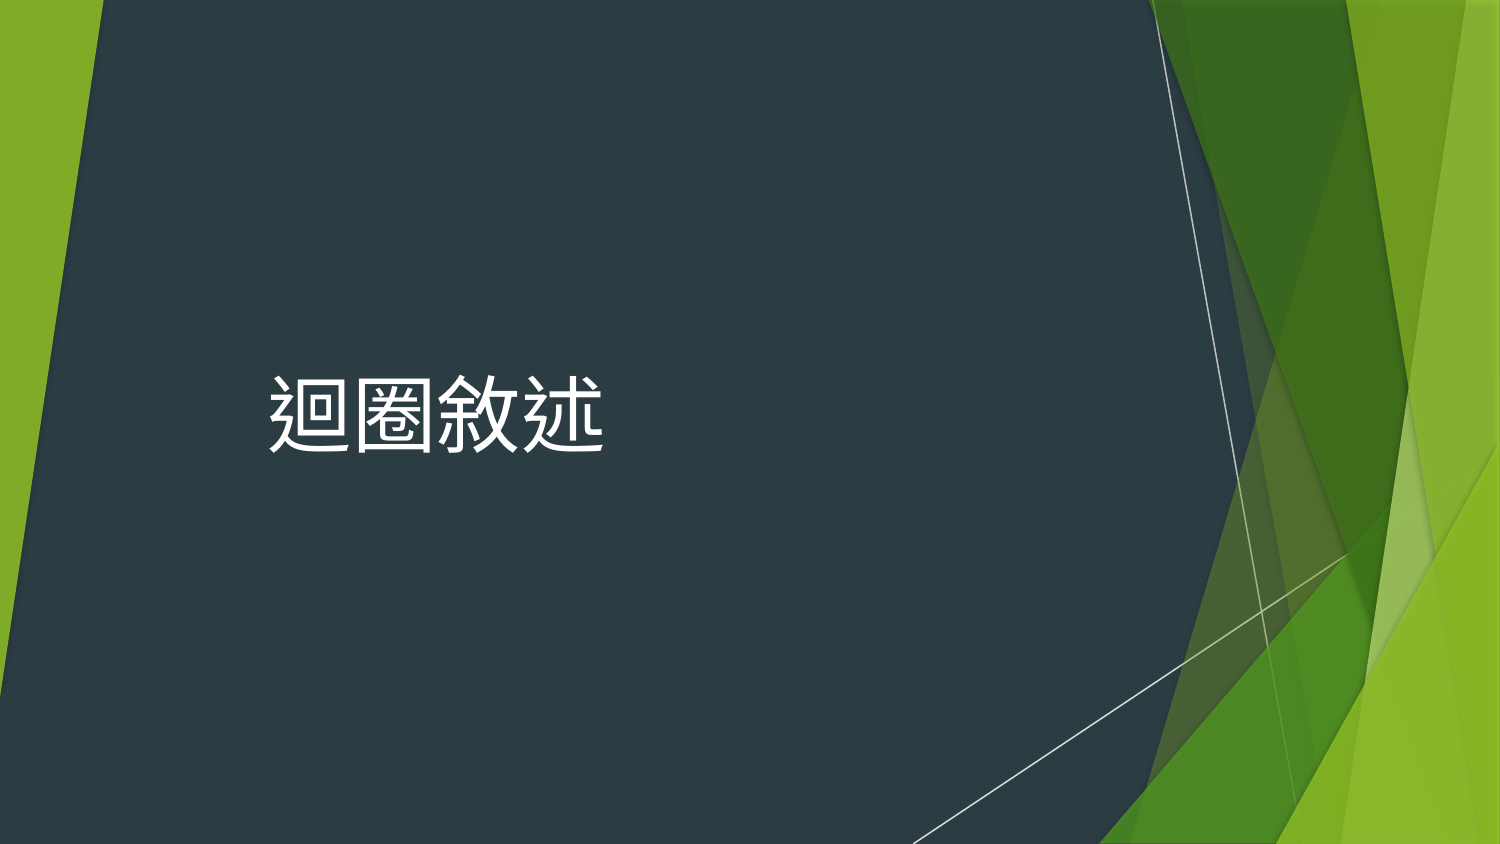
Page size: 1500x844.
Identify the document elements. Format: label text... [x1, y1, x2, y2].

title 迴圈敘述 [252, 155, 1336, 471]
